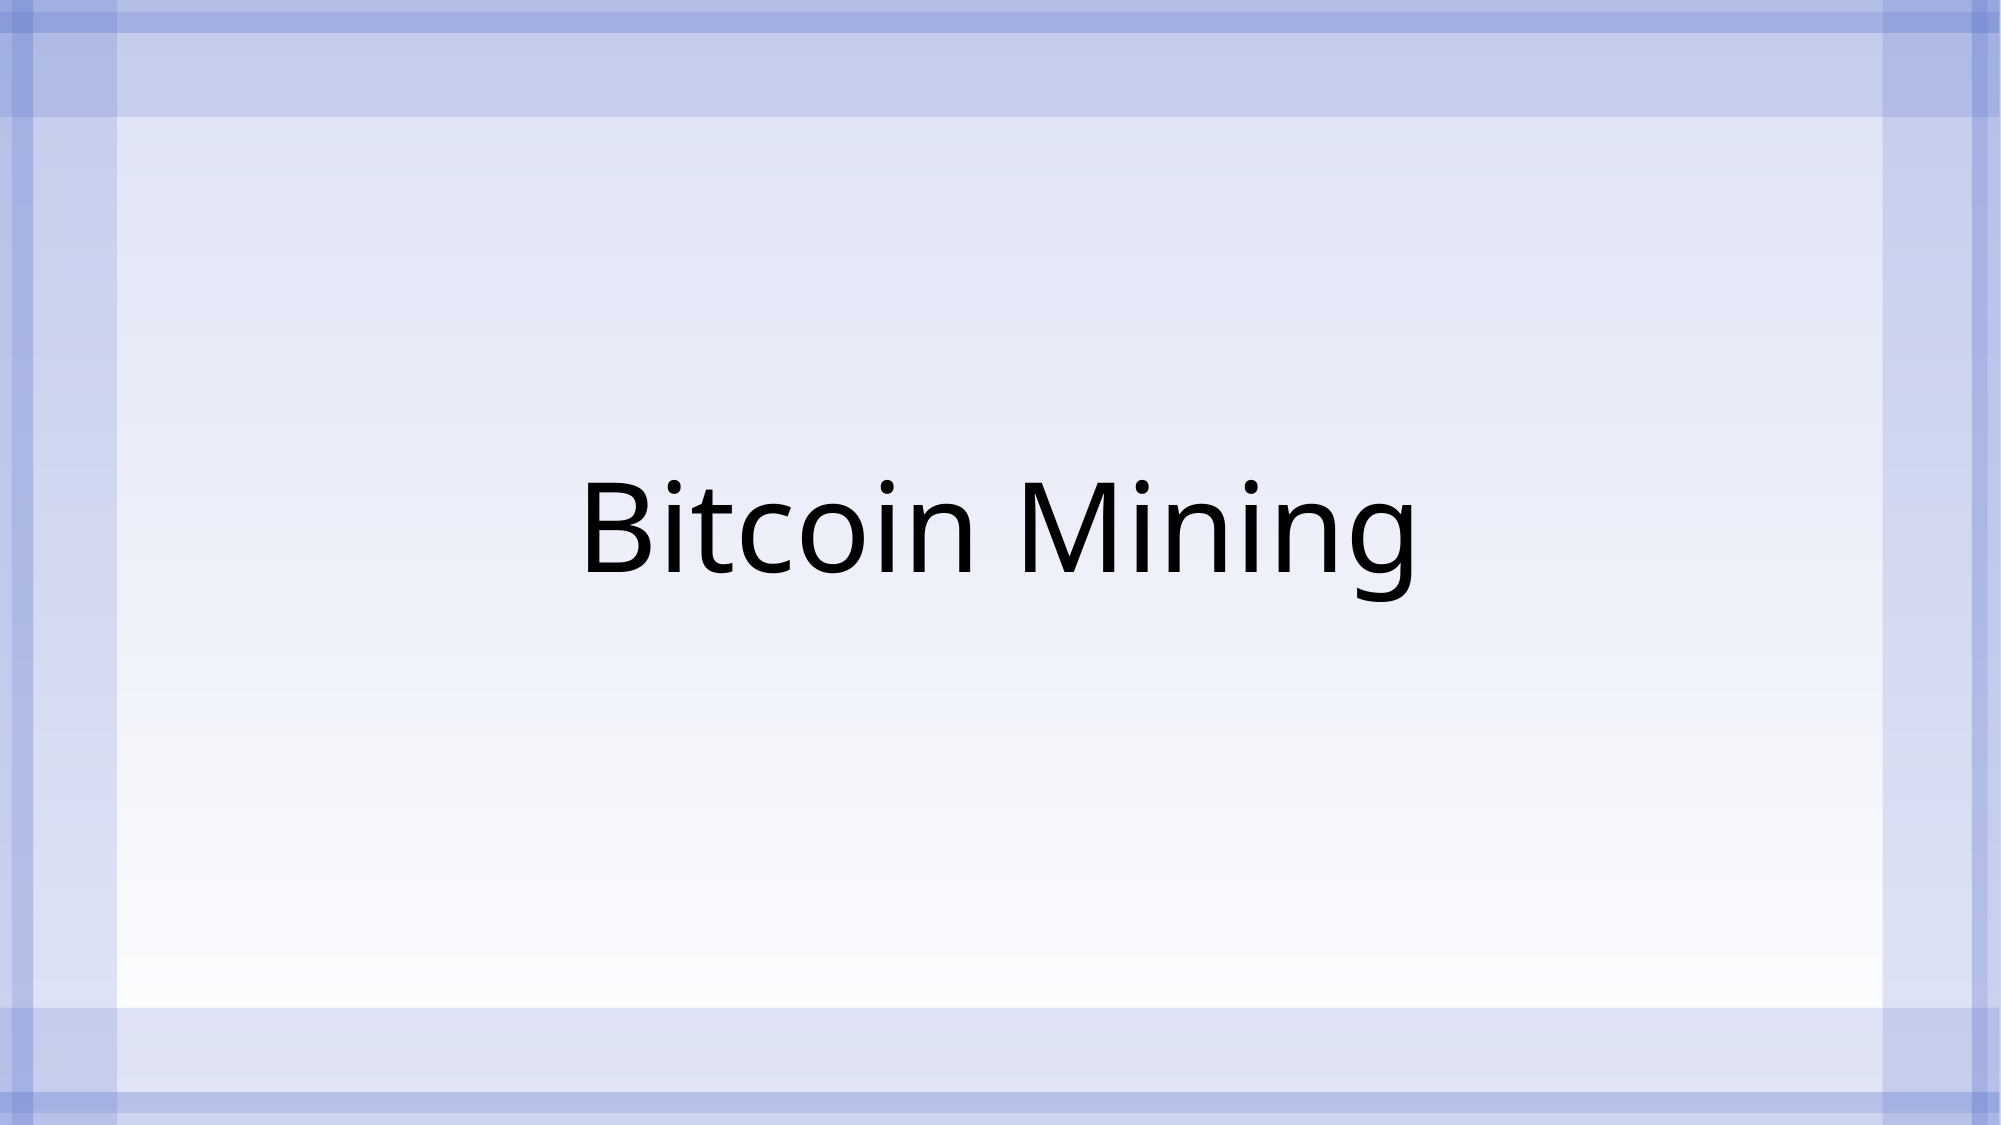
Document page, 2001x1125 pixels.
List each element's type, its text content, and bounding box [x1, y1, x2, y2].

title Bitcoin Mining [212, 195, 1788, 608]
